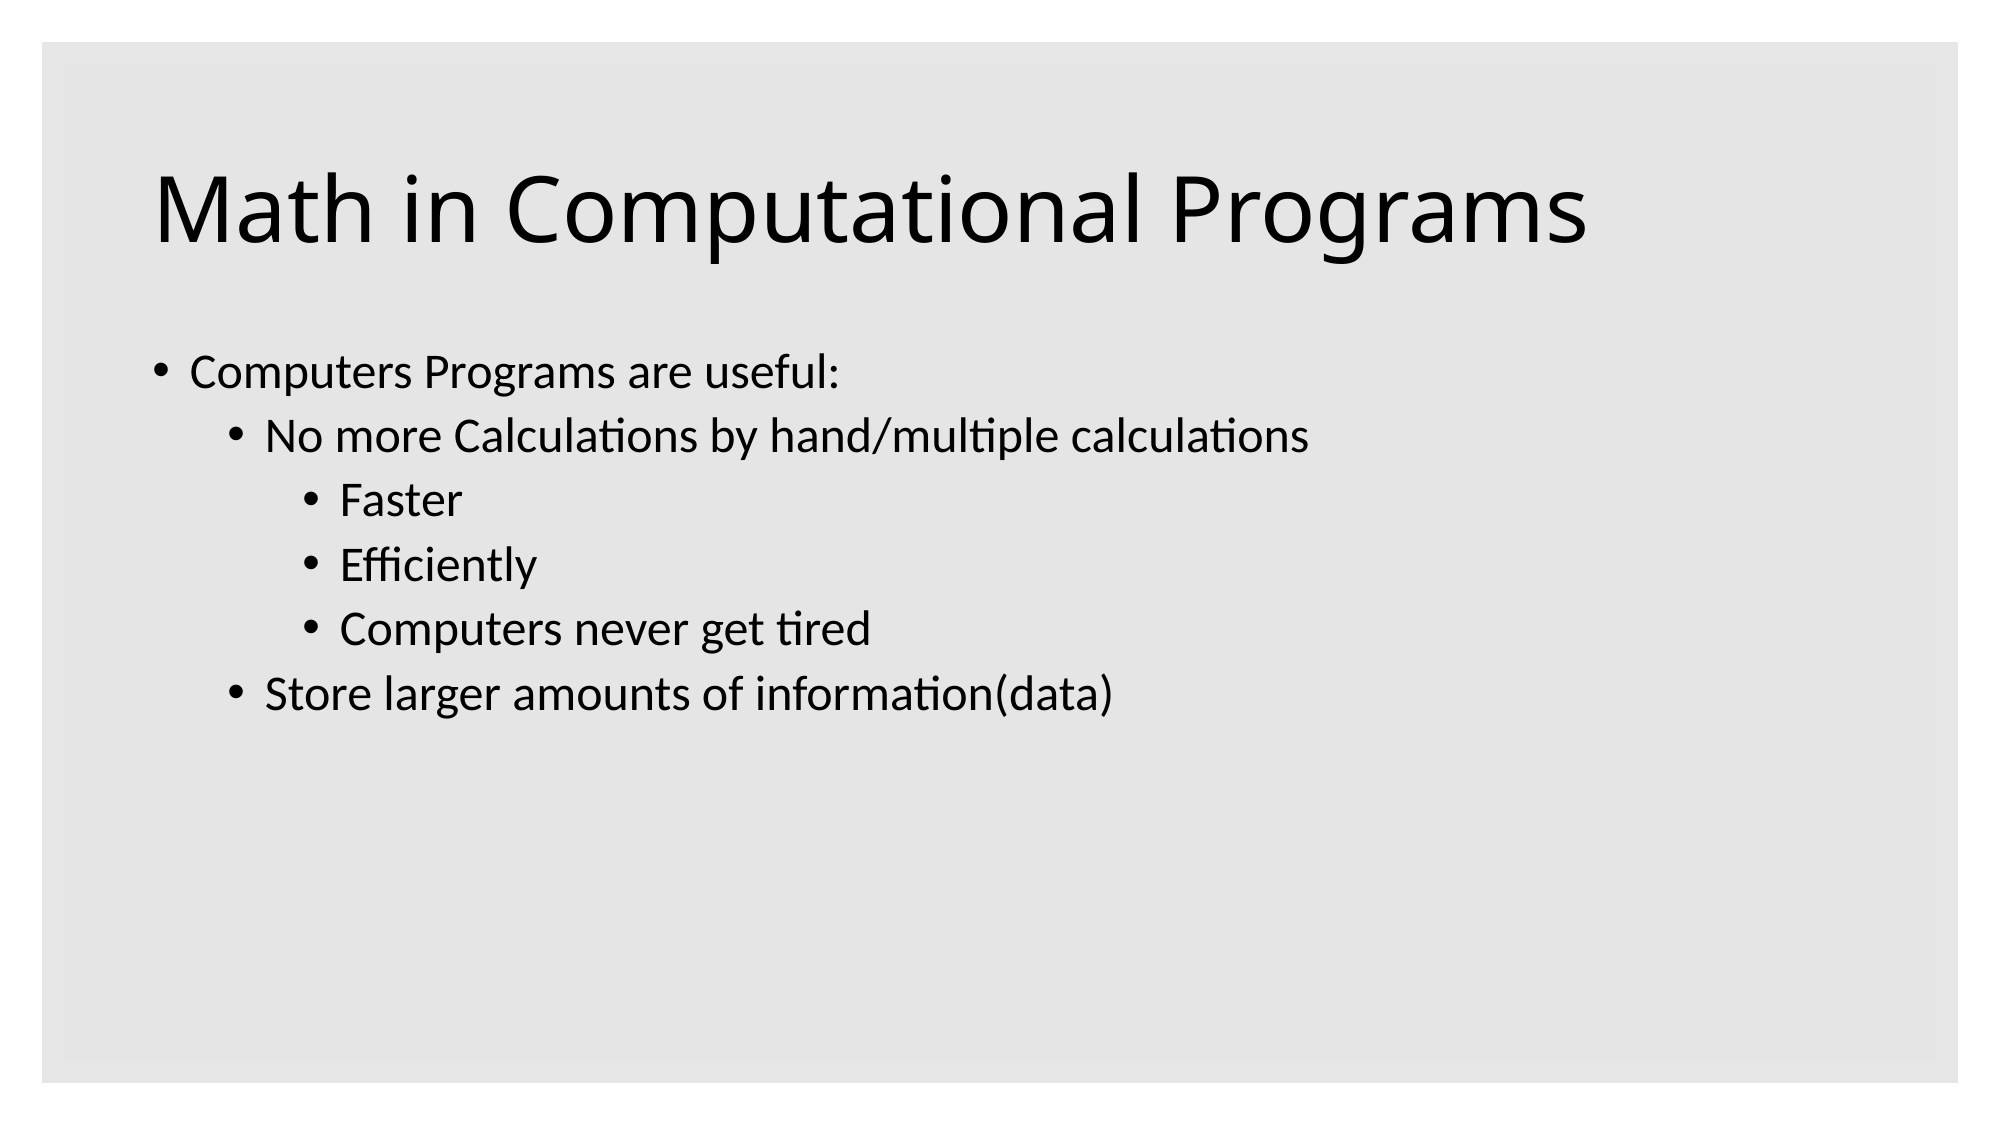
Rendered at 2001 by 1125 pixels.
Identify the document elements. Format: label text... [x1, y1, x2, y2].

list Computers Programs are useful: No more Calculations by hand/multiple calculations Faster Efficiently Computers never get tired Store larger amounts of information(data) [137, 337, 1863, 973]
text_box [52, 51, 1948, 1073]
title Math in Computational Programs [137, 103, 1863, 322]
